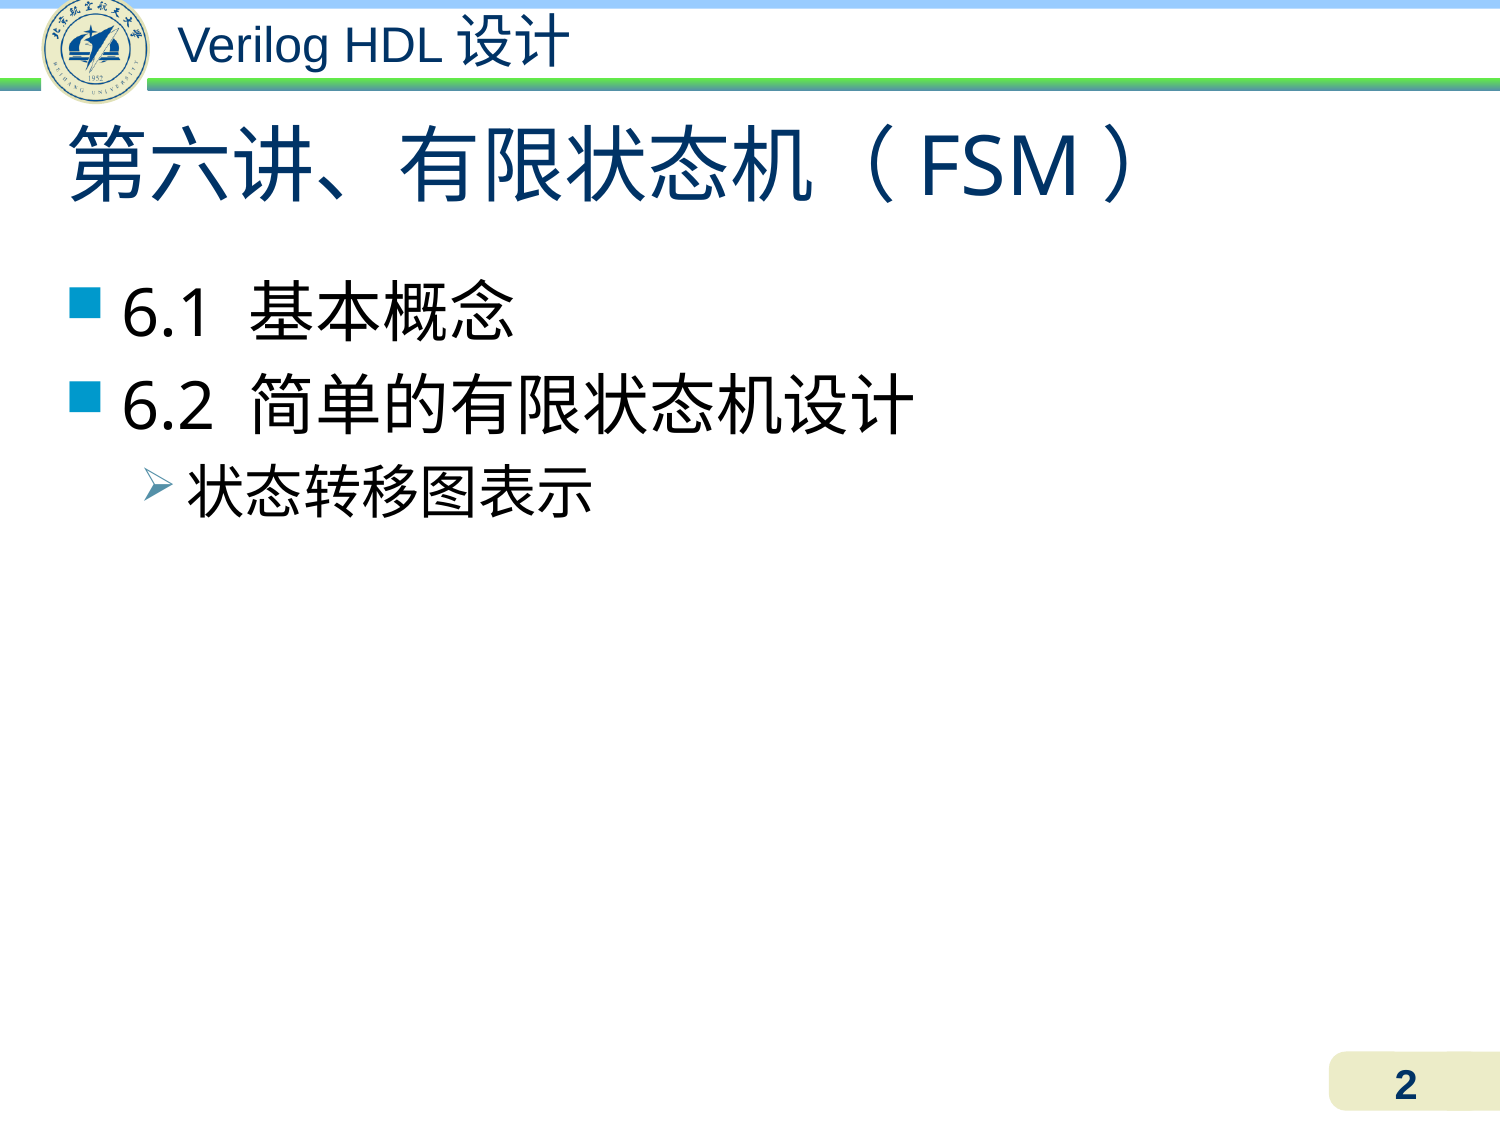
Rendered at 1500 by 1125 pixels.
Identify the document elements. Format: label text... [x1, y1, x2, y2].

list 6.1 基本概念 6.2 简单的有限状态机设计 状态转移图表示 [50, 262, 1468, 1000]
slide_number 2 [1337, 1049, 1476, 1101]
picture [43, 0, 148, 102]
title 第六讲、有限状态机（FSM） [50, 87, 1468, 238]
